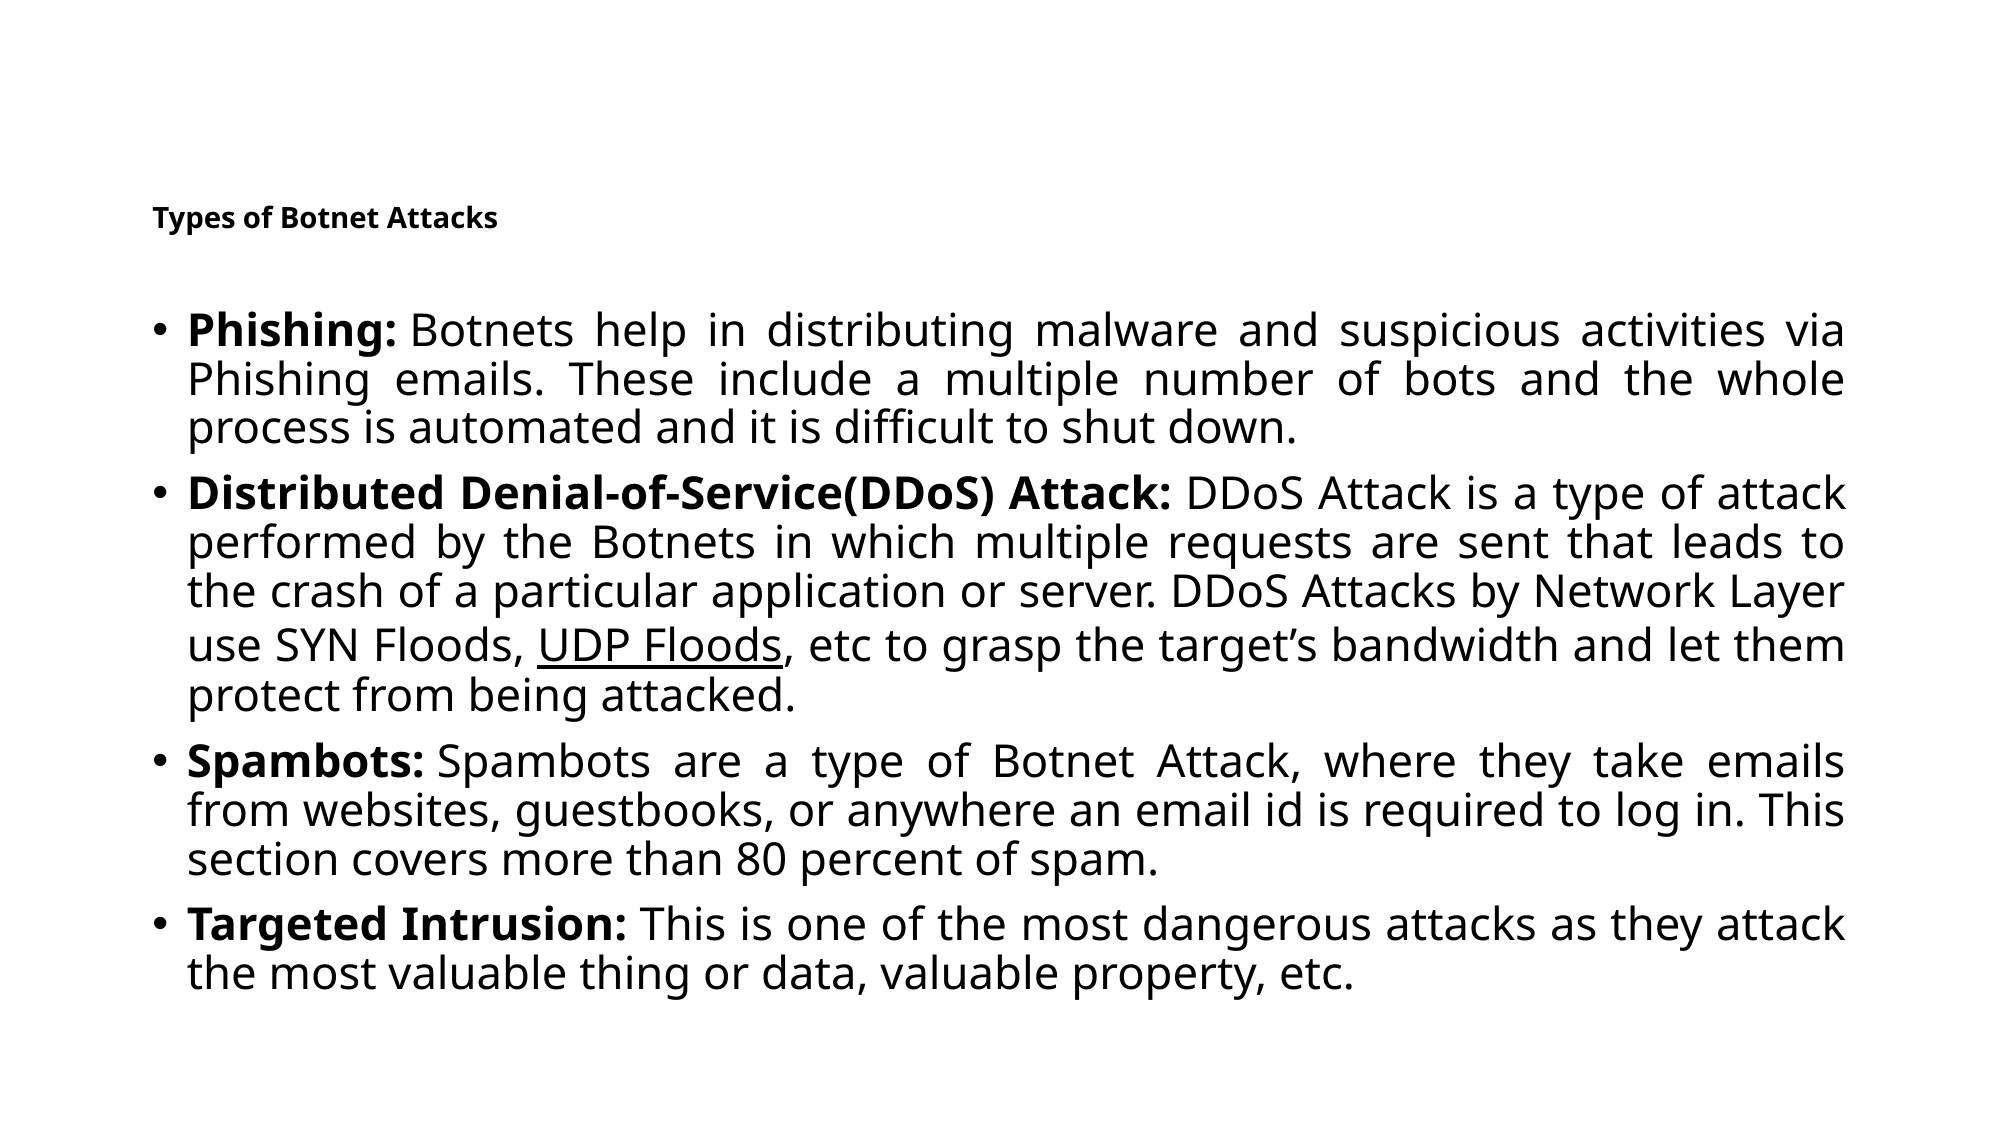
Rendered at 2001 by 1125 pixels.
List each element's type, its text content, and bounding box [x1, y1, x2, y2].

title Types of Botnet Attacks [137, 195, 1863, 278]
list Phishing: Botnets help in distributing malware and suspicious activities via Phishing emails. These include a multiple number of bots and the whole process is automated and it is difficult to shut down. Distributed Denial-of-Service(DDoS) Attack: DDoS Attack is a type of attack performed by the Botnets in which multiple requests are sent that leads to the crash of a particular application or server. DDoS Attacks by Network Layer use SYN Floods, UDP Floods, etc to grasp the target’s bandwidth and let them protect from being attacked. Spambots: Spambots are a type of Botnet Attack, where they take emails from websites, guestbooks, or anywhere an email id is required to log in. This section covers more than 80 percent of spam. Targeted Intrusion: This is one of the most dangerous attacks as they attack the most valuable thing or data, valuable property, etc. [137, 299, 1863, 1014]
